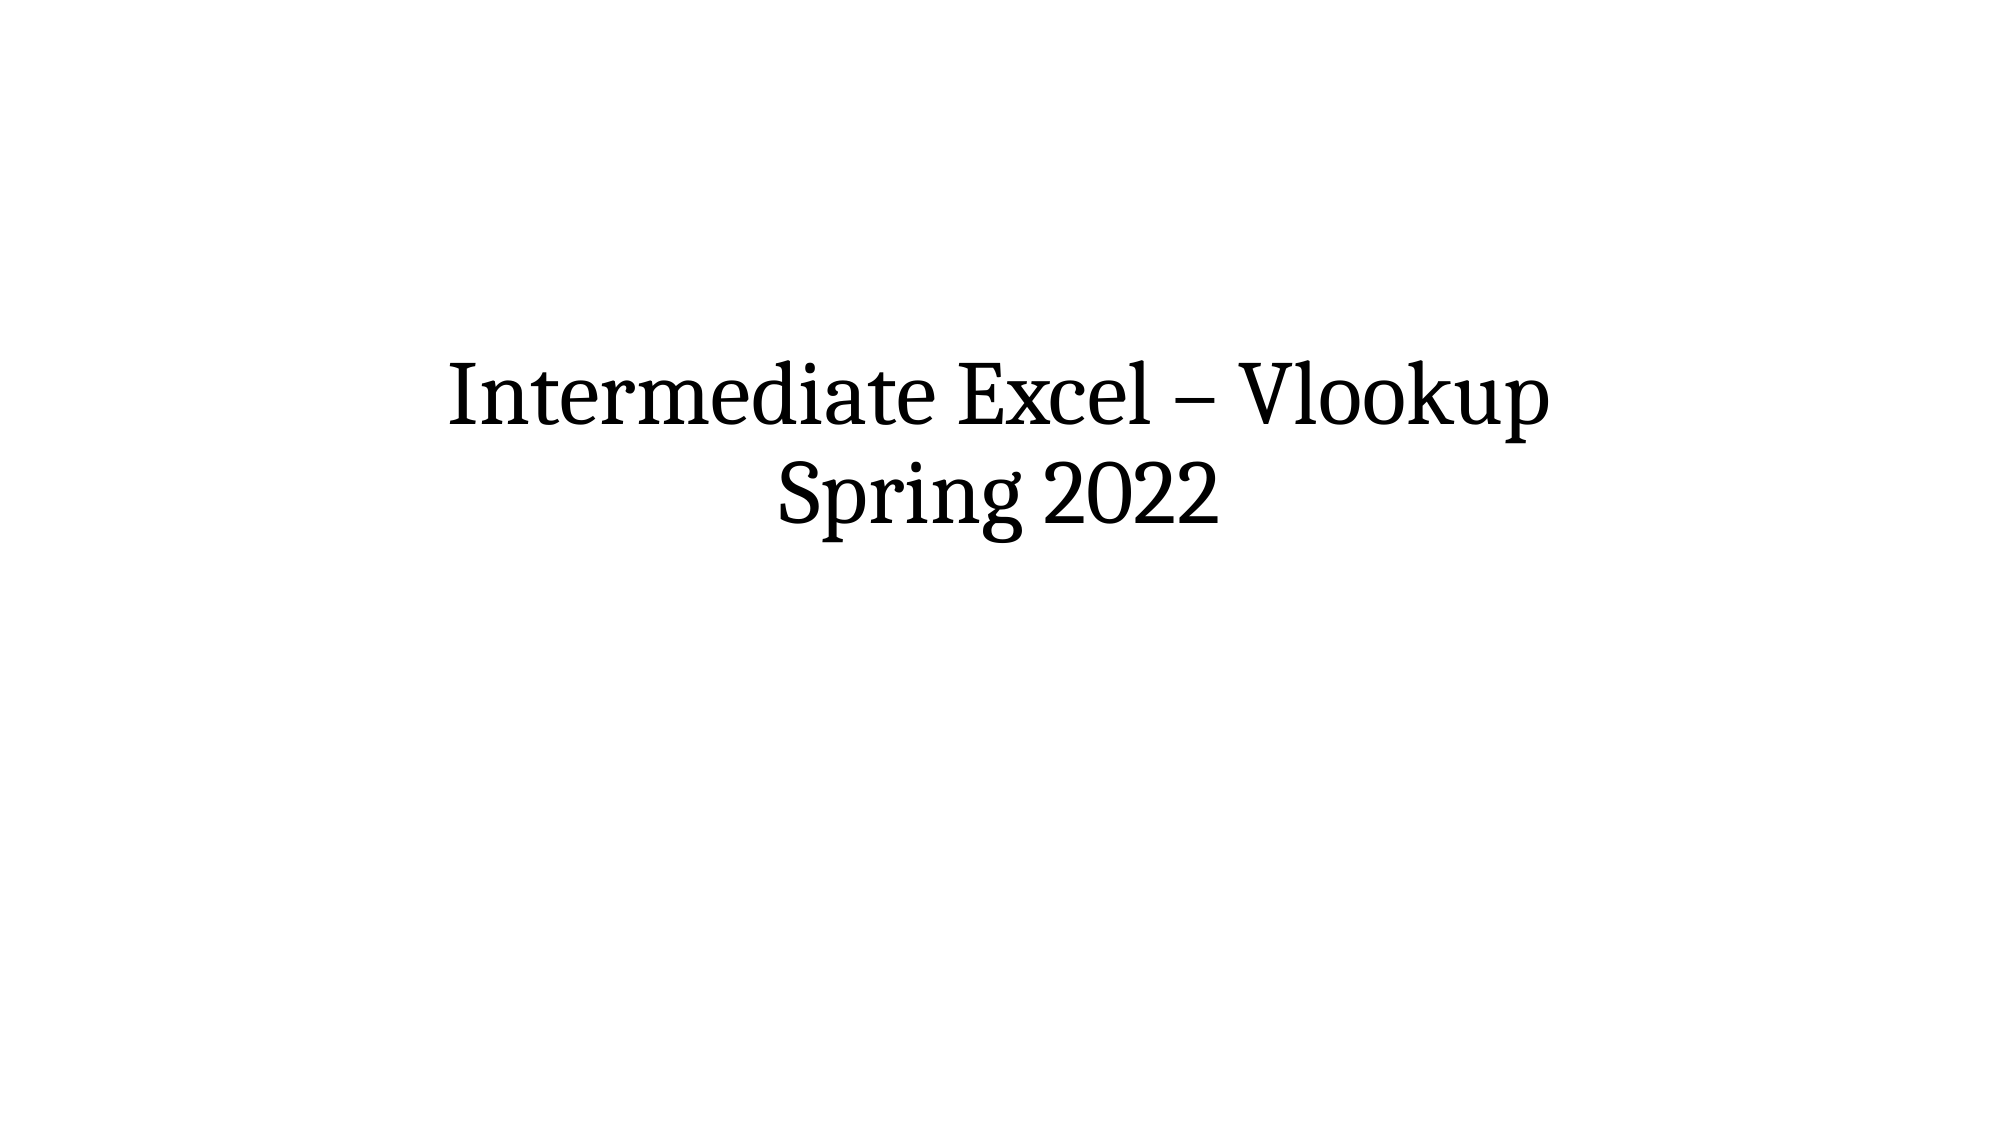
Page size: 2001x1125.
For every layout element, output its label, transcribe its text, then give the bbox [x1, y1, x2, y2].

title Intermediate Excel – Vlookup Spring 2022 [0, 59, 2000, 940]
